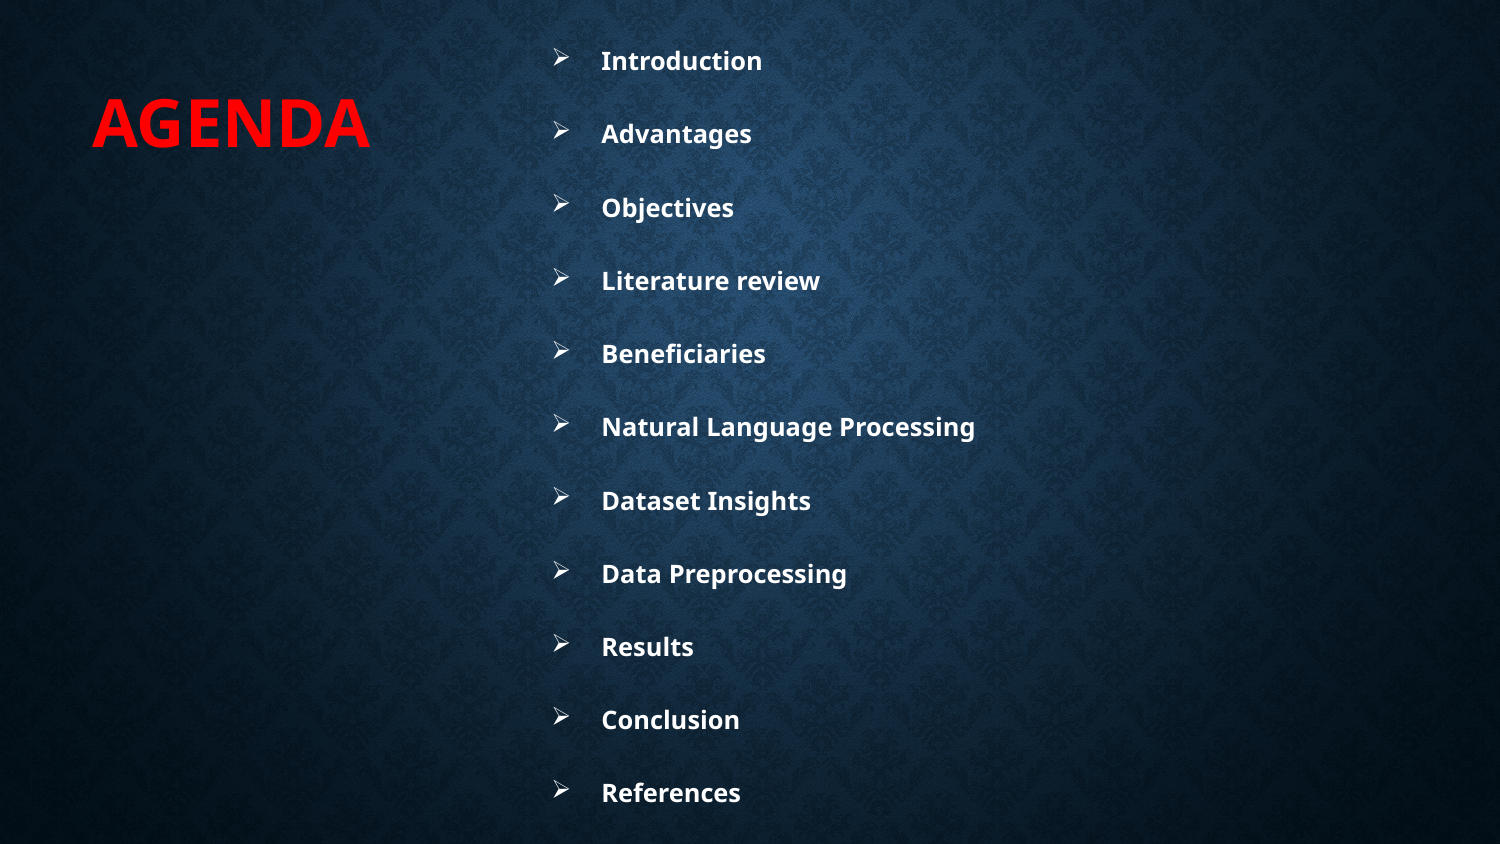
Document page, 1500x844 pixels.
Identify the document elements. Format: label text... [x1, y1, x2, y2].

list Introduction Advantages Objectives Literature review Beneficiaries Natural Language Processing Dataset Insights Data Preprocessing Results Conclusion References [536, 24, 1500, 831]
text_box AGENDA [77, 73, 935, 169]
